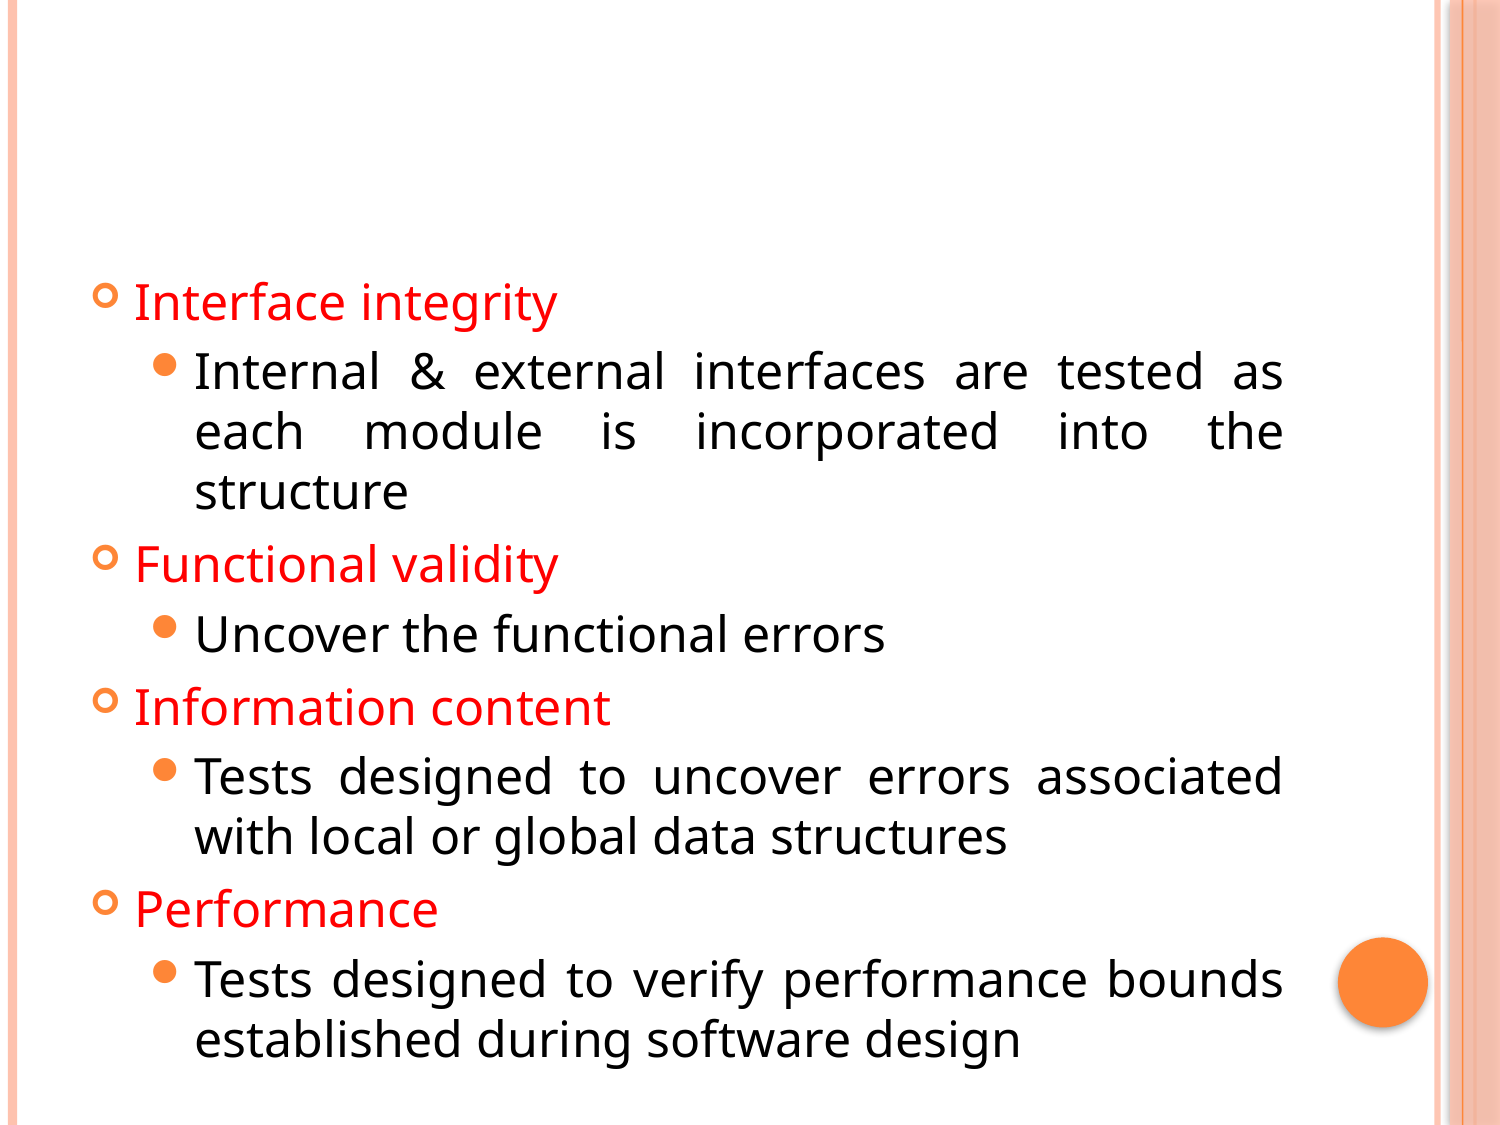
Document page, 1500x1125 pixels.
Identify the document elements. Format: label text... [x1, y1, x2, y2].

list Interface integrity Internal & external interfaces are tested as each module is incorporated into the structure Functional validity Uncover the functional errors Information content Tests designed to uncover errors associated with local or global data structures Performance Tests designed to verify performance bounds established during software design [75, 262, 1300, 1062]
